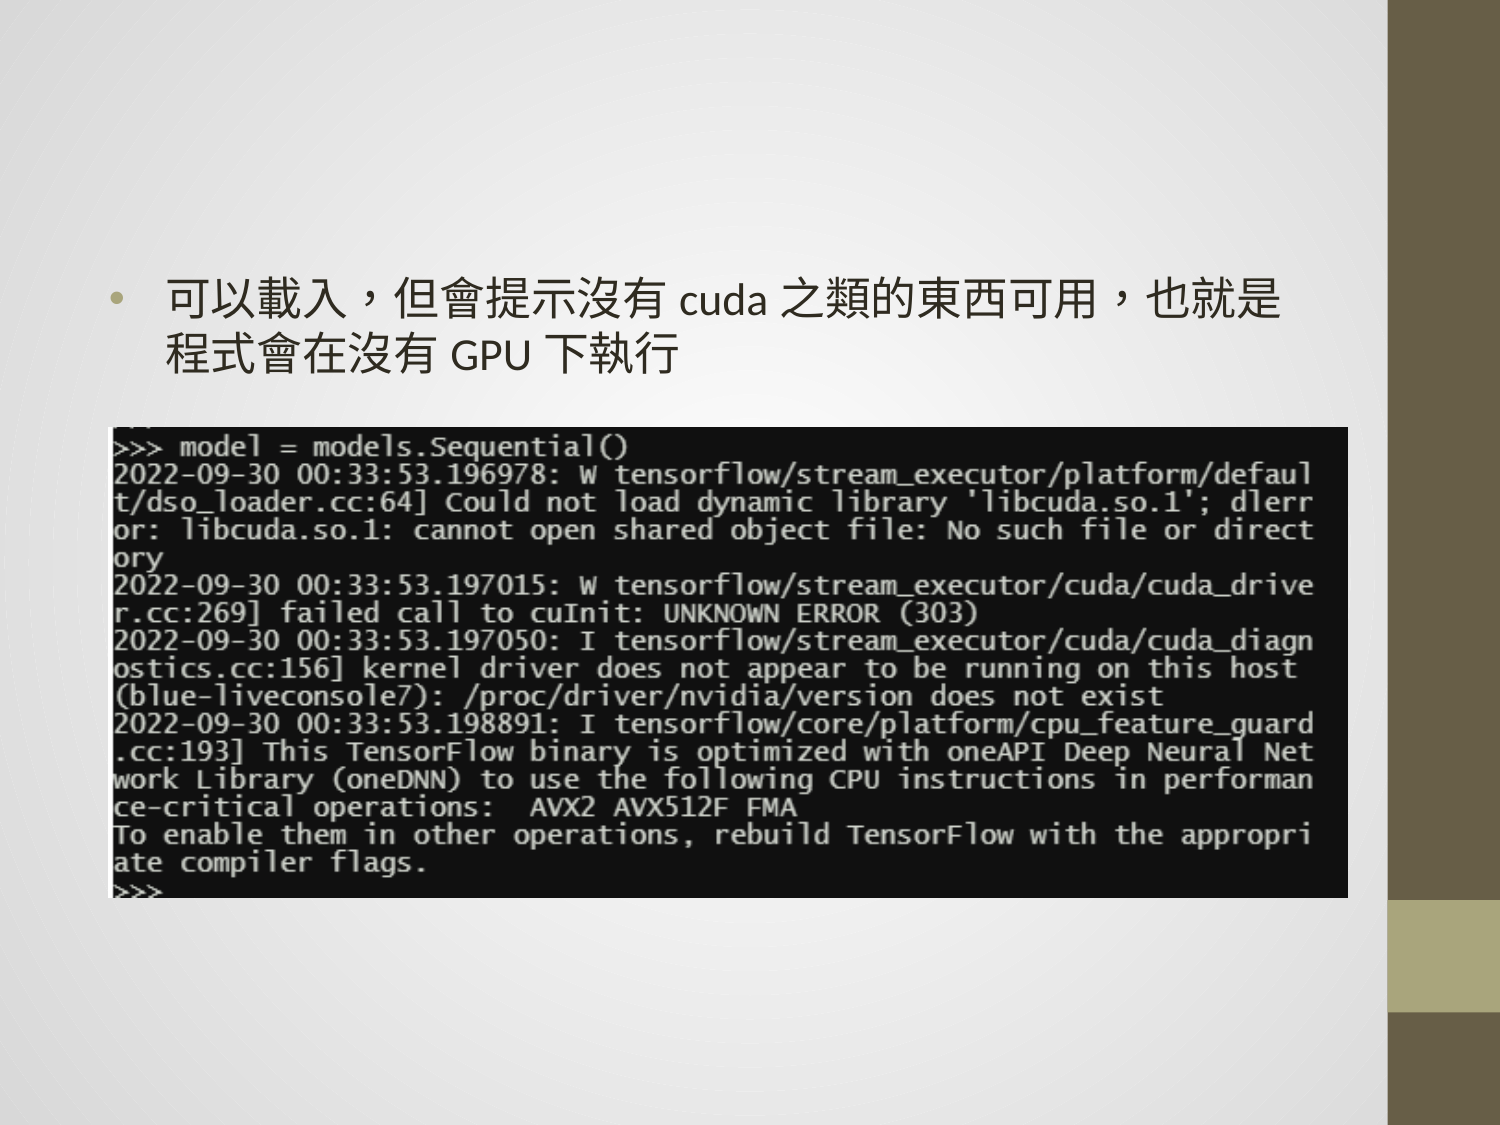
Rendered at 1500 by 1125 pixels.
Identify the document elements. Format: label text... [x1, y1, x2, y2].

list 可以載入，但會提示沒有cuda之類的東西可用，也就是程式會在沒有GPU下執行 [75, 262, 1325, 1050]
picture [108, 427, 1348, 899]
